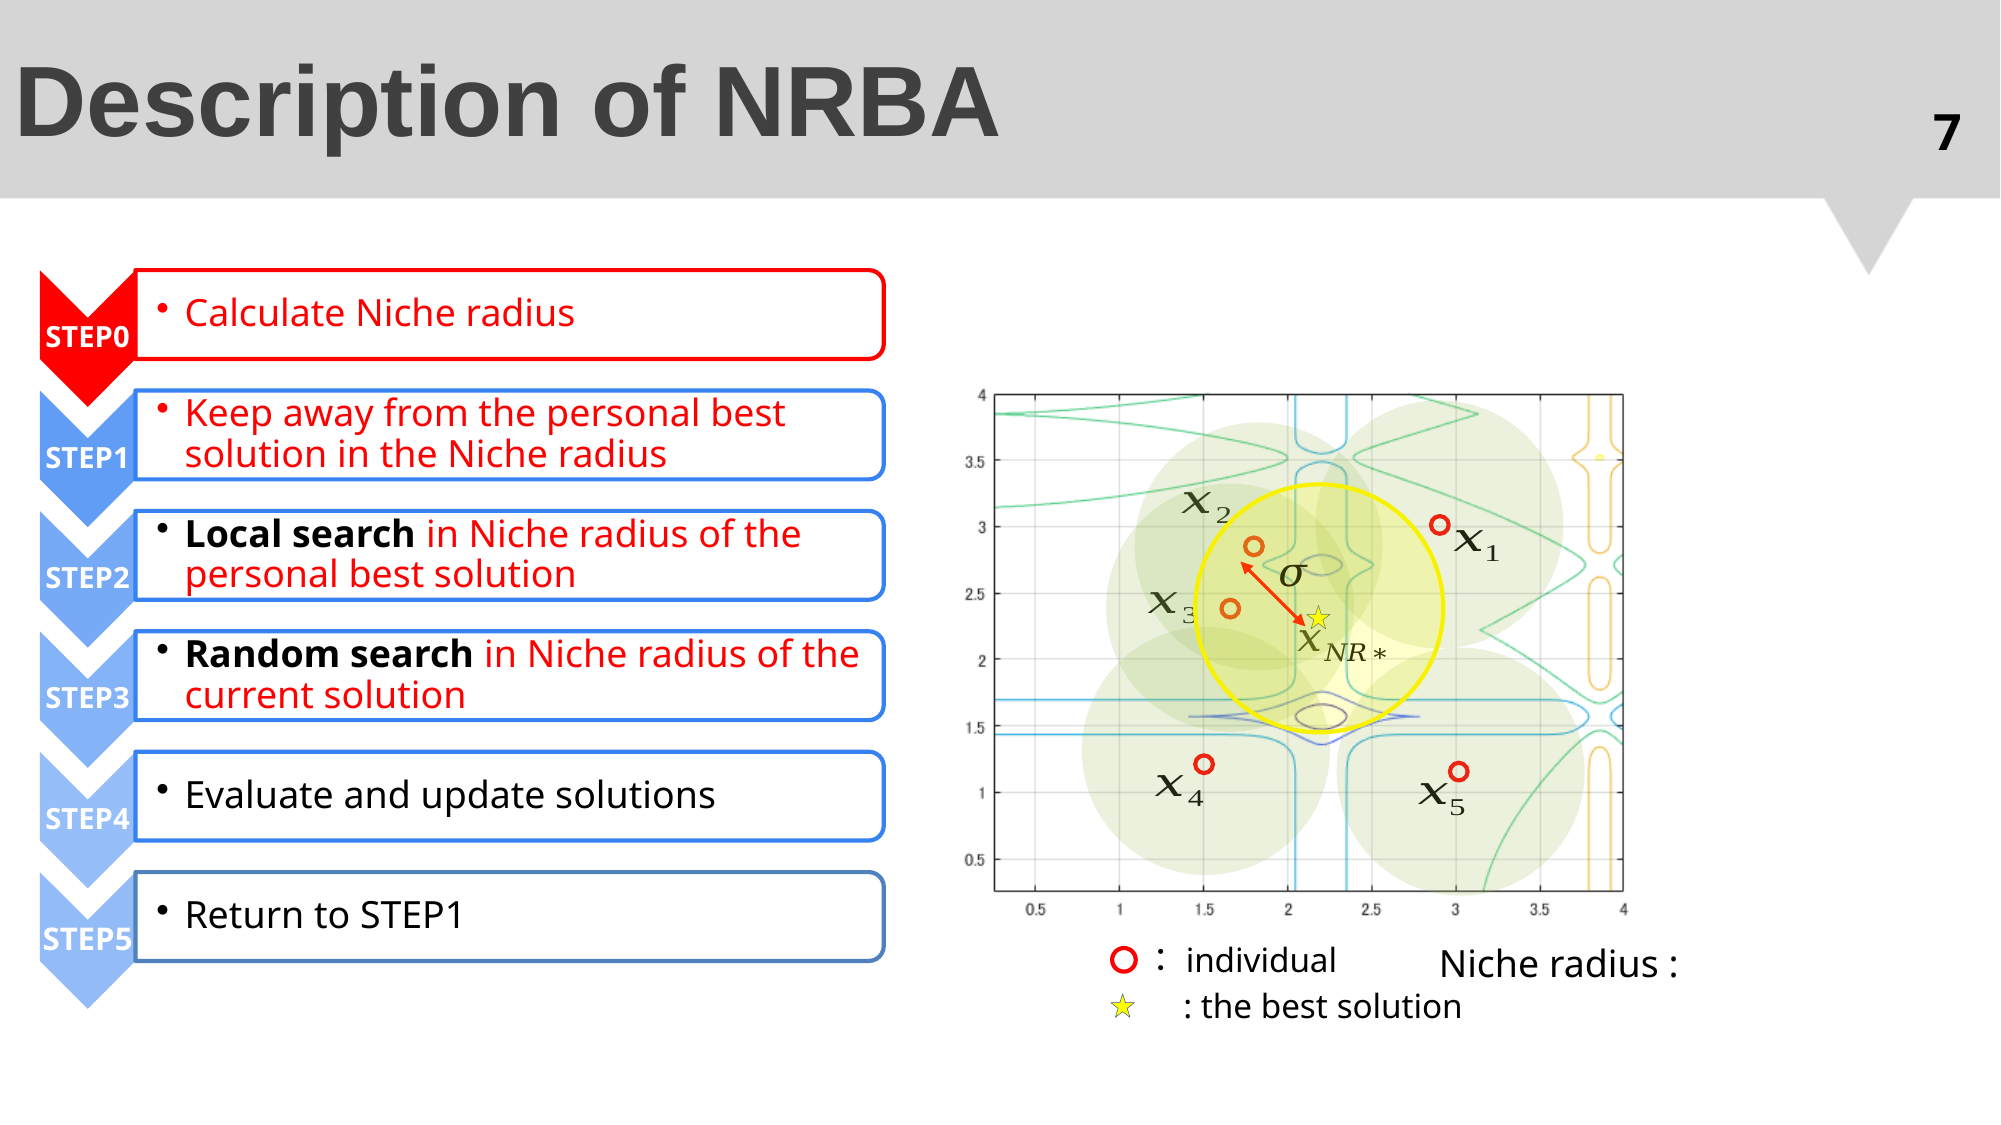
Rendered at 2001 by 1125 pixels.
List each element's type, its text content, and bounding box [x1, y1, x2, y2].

text_box 7 [1769, 93, 1977, 168]
title Description of NRBA [0, 0, 2000, 194]
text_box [1240, 550, 1312, 627]
text_box [1111, 966, 1137, 974]
picture [0, 0, 2001, 1125]
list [890, 349, 1701, 959]
text_box [1108, 991, 1137, 1020]
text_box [39, 269, 884, 1010]
